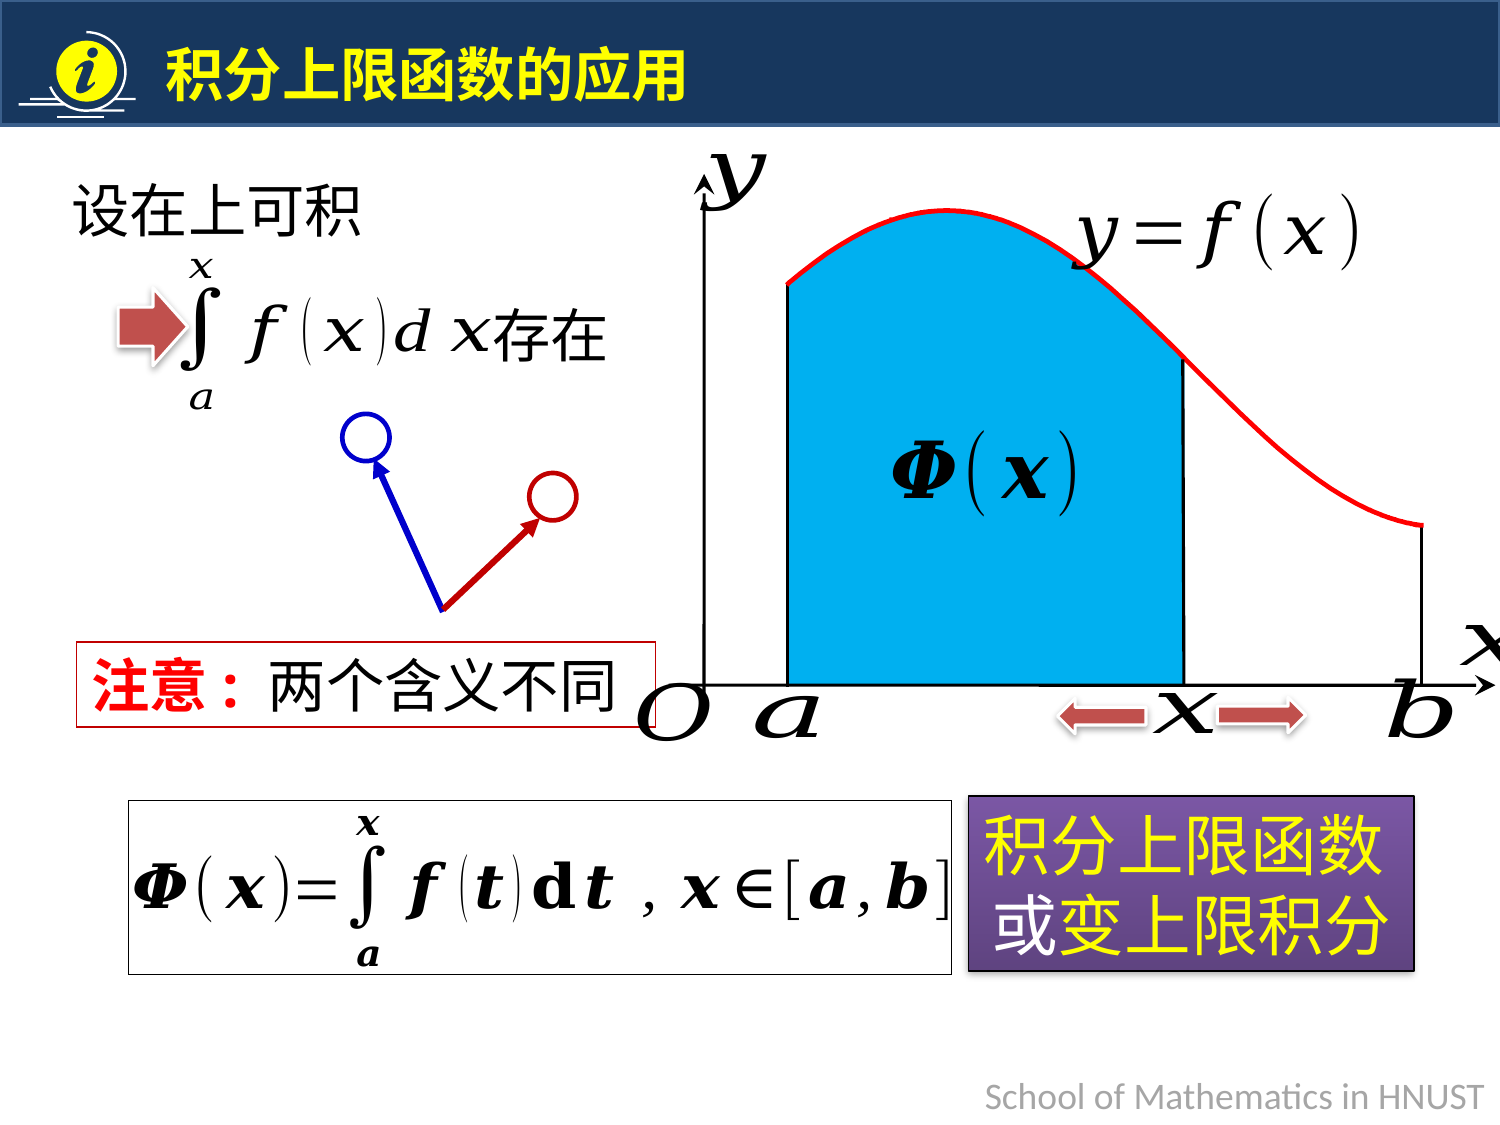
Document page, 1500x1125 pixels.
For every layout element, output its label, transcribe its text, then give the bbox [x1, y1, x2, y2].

text_box 积分上限函数 或变上限积分 [968, 795, 1415, 972]
text_box 存在 [499, 291, 627, 376]
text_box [1144, 359, 1224, 753]
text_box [632, 126, 1500, 759]
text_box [117, 243, 495, 412]
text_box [76, 413, 627, 729]
